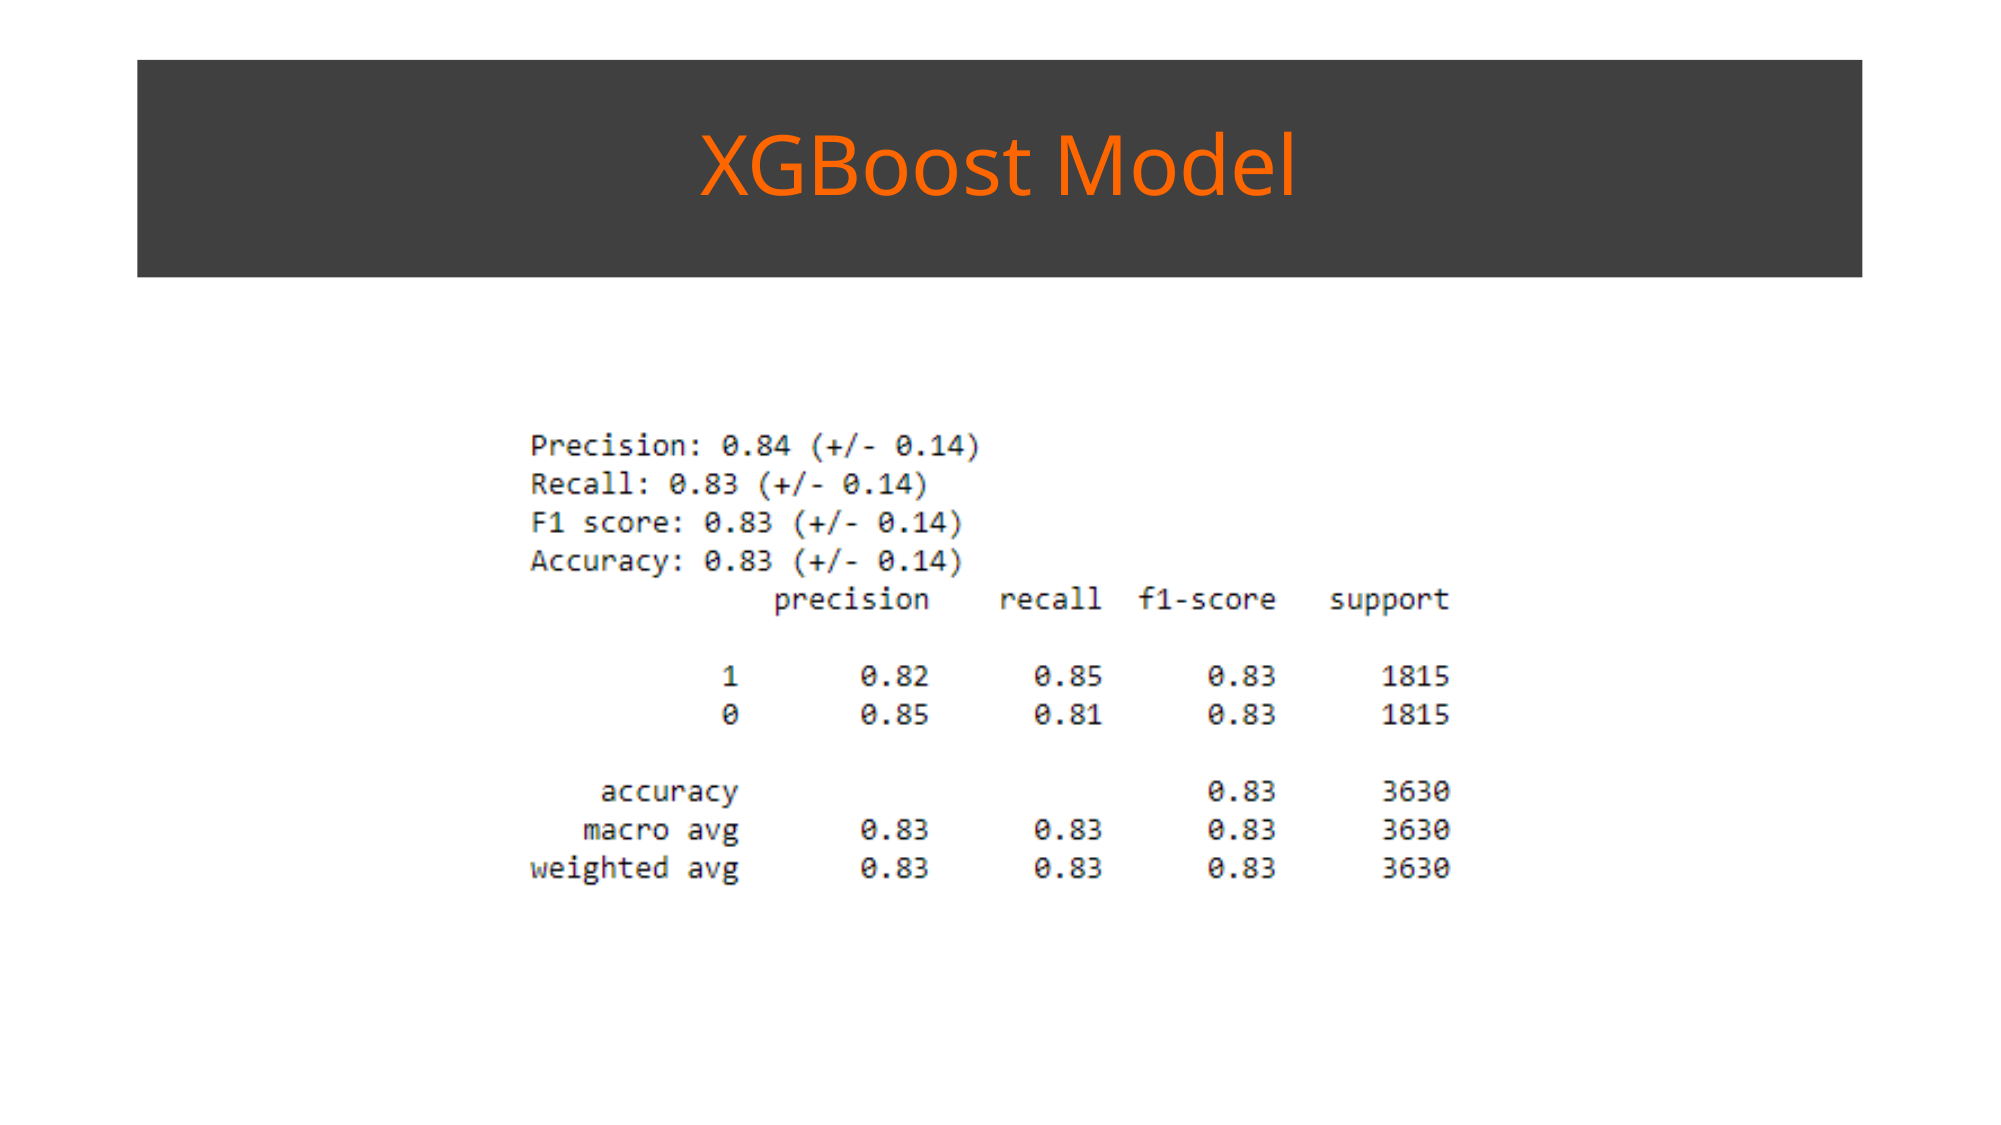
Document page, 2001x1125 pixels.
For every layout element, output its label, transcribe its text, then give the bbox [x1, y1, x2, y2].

title XGBoost Model [137, 59, 1863, 278]
picture [513, 420, 1487, 917]
